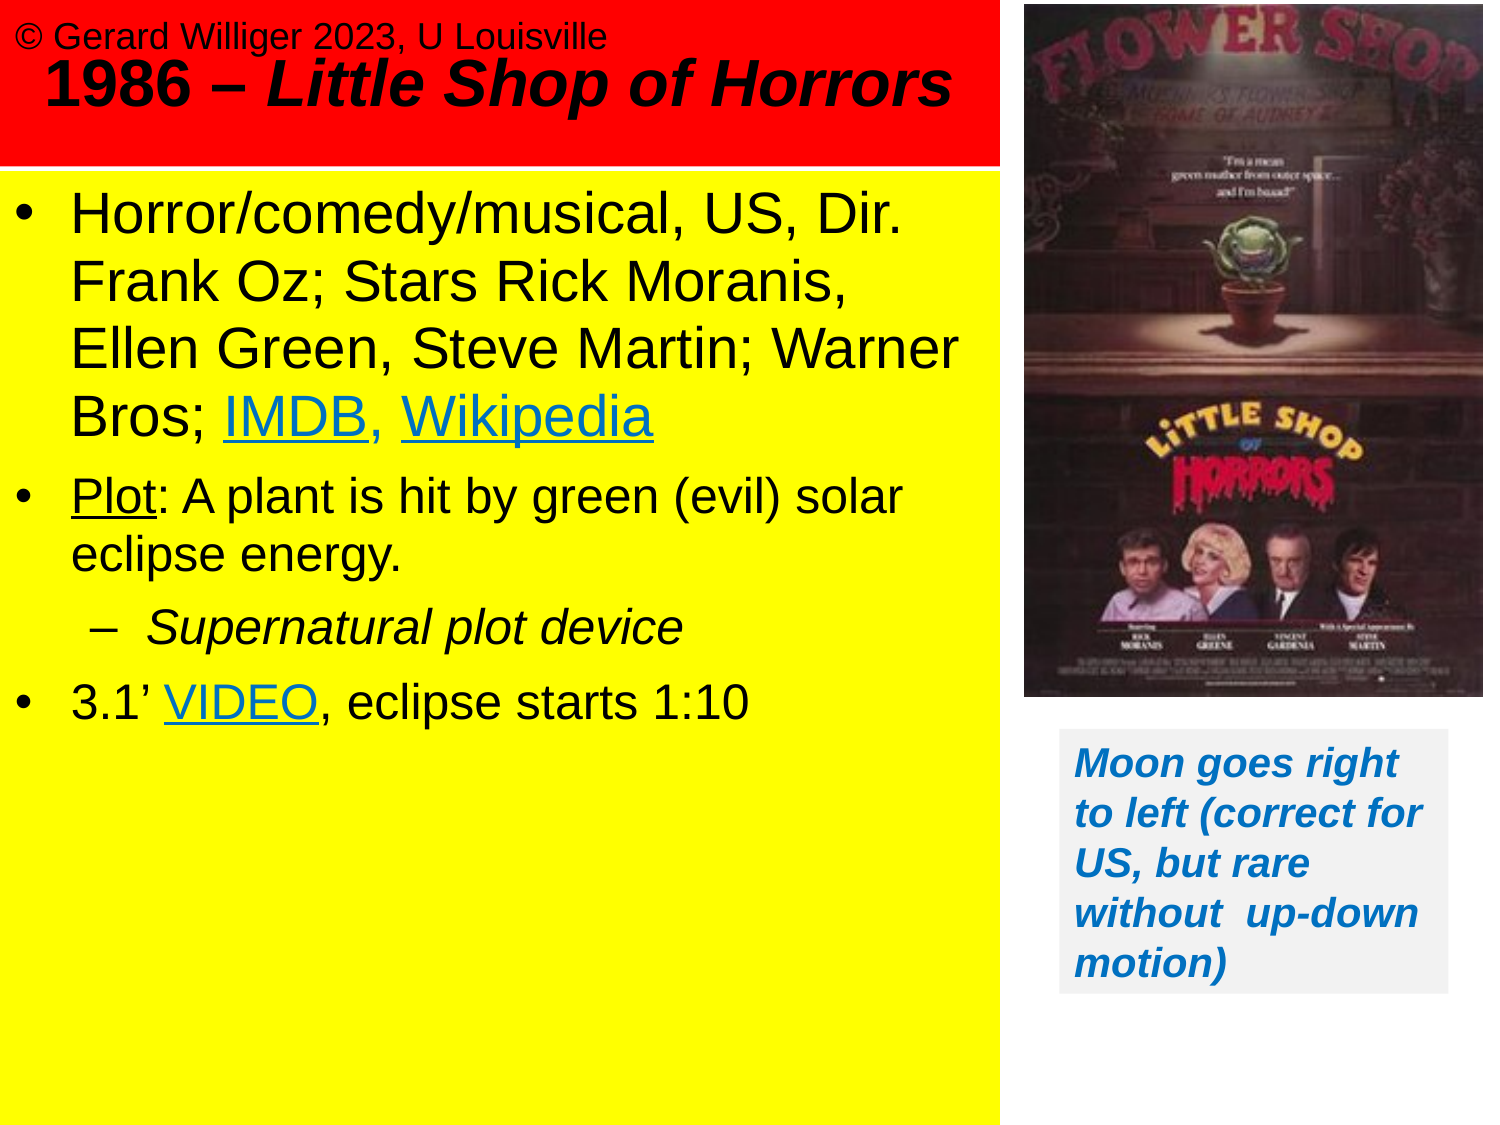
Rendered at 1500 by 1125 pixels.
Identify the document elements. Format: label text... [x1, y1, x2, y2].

text_box Moon goes right to left (correct for US, but rare without up-down motion) [1059, 728, 1449, 994]
picture [1024, 4, 1484, 697]
title 1986 – Little Shop of Horrors [0, 0, 1000, 167]
list Horror/comedy/musical, US, Dir. Frank Oz; Stars Rick Moranis, Ellen Green, Steve Martin; Warner Bros; IMDB, Wikipedia Plot: A plant is hit by green (evil) solar eclipse energy. Supernatural plot device 3.1’ VIDEO, eclipse starts 1:10 [0, 171, 1000, 1125]
text_box © Gerard Williger 2023, U Louisville [0, 4, 625, 65]
